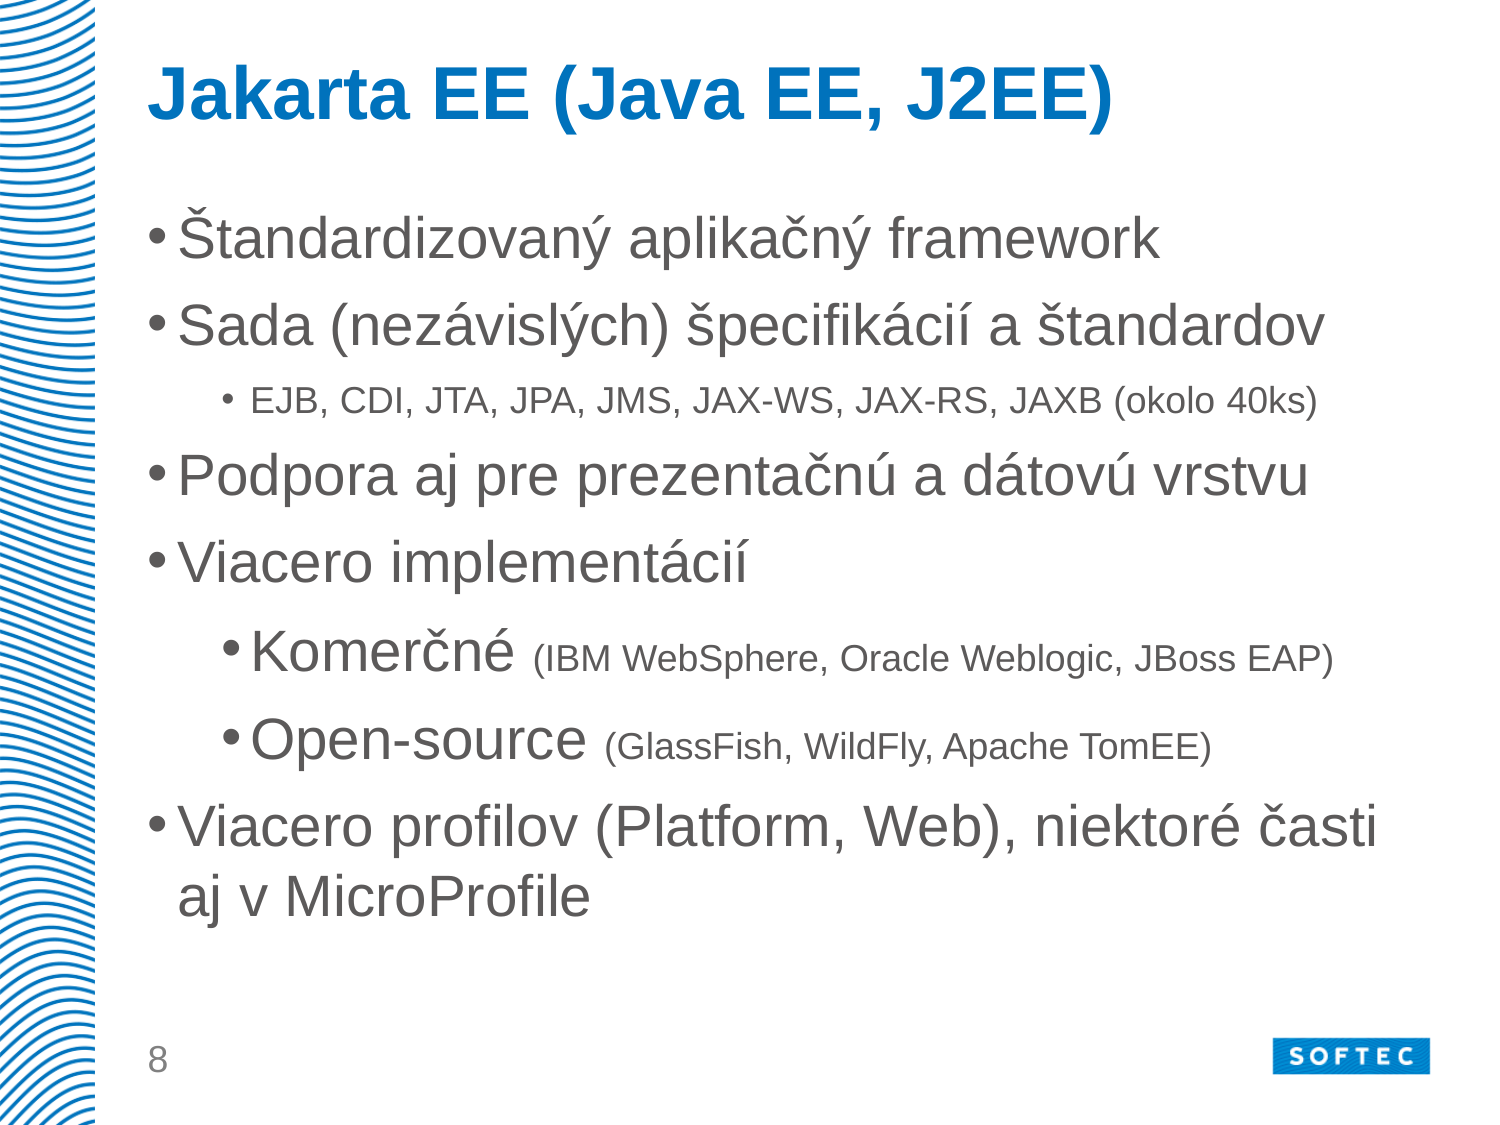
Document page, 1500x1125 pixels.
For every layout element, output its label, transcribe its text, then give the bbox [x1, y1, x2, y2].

picture [1269, 1034, 1473, 1107]
list Štandardizovaný aplikačný framework Sada (nezávislých) špecifikácií a štandardov EJB, CDI, JTA, JPA, JMS, JAX-WS, JAX-RS, JAXB (okolo 40ks) Podpora aj pre prezentačnú a dátovú vrstvu Viacero implementácií Komerčné (IBM WebSphere, Oracle Weblogic, JBoss EAP) Open-source (GlassFish, WildFly, Apache TomEE) Viacero profilov (Platform, Web), niektoré časti aj v MicroProfile [147, 200, 1412, 988]
title Jakarta EE (Java EE, J2EE) [147, 55, 1412, 166]
picture [0, 0, 95, 1125]
